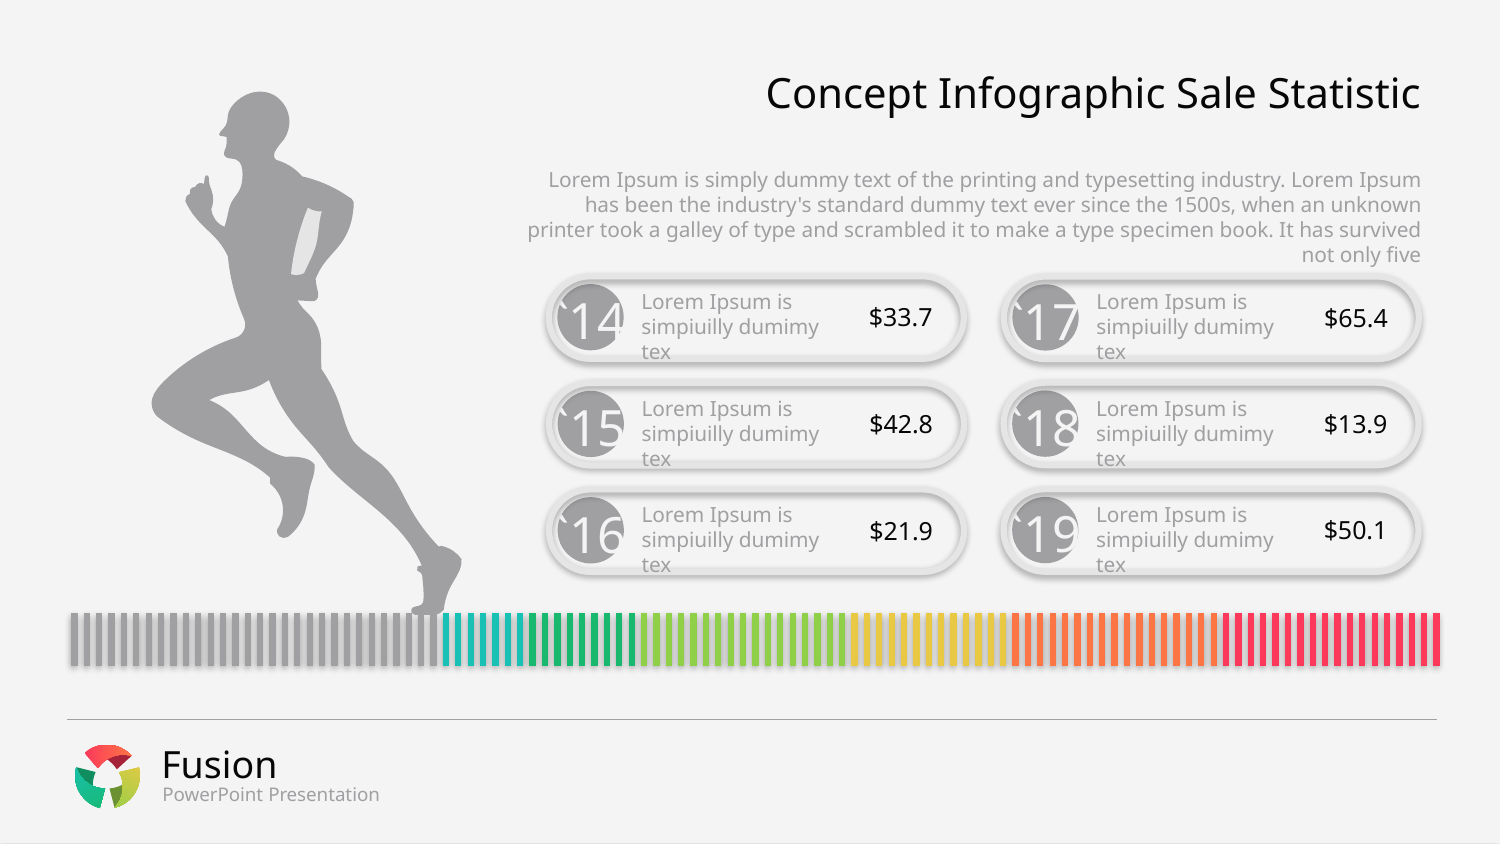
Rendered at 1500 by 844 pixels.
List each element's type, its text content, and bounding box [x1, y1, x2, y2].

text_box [151, 91, 462, 616]
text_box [992, 276, 1422, 360]
text_box Lorem Ipsum is simply dummy text of the printing and typesetting industry. Lorem Ipsum has been the industry's standard dummy text ever since the 1500s, when an unknown printer took a galley of type and scrambled it to make a type specimen book. It has survived not only five [511, 159, 1437, 275]
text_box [537, 489, 967, 573]
title Concept Infographic Sale Statistic [679, 46, 1436, 125]
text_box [537, 275, 967, 359]
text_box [992, 488, 1422, 572]
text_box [74, 613, 1437, 667]
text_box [537, 382, 967, 466]
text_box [992, 382, 1422, 466]
